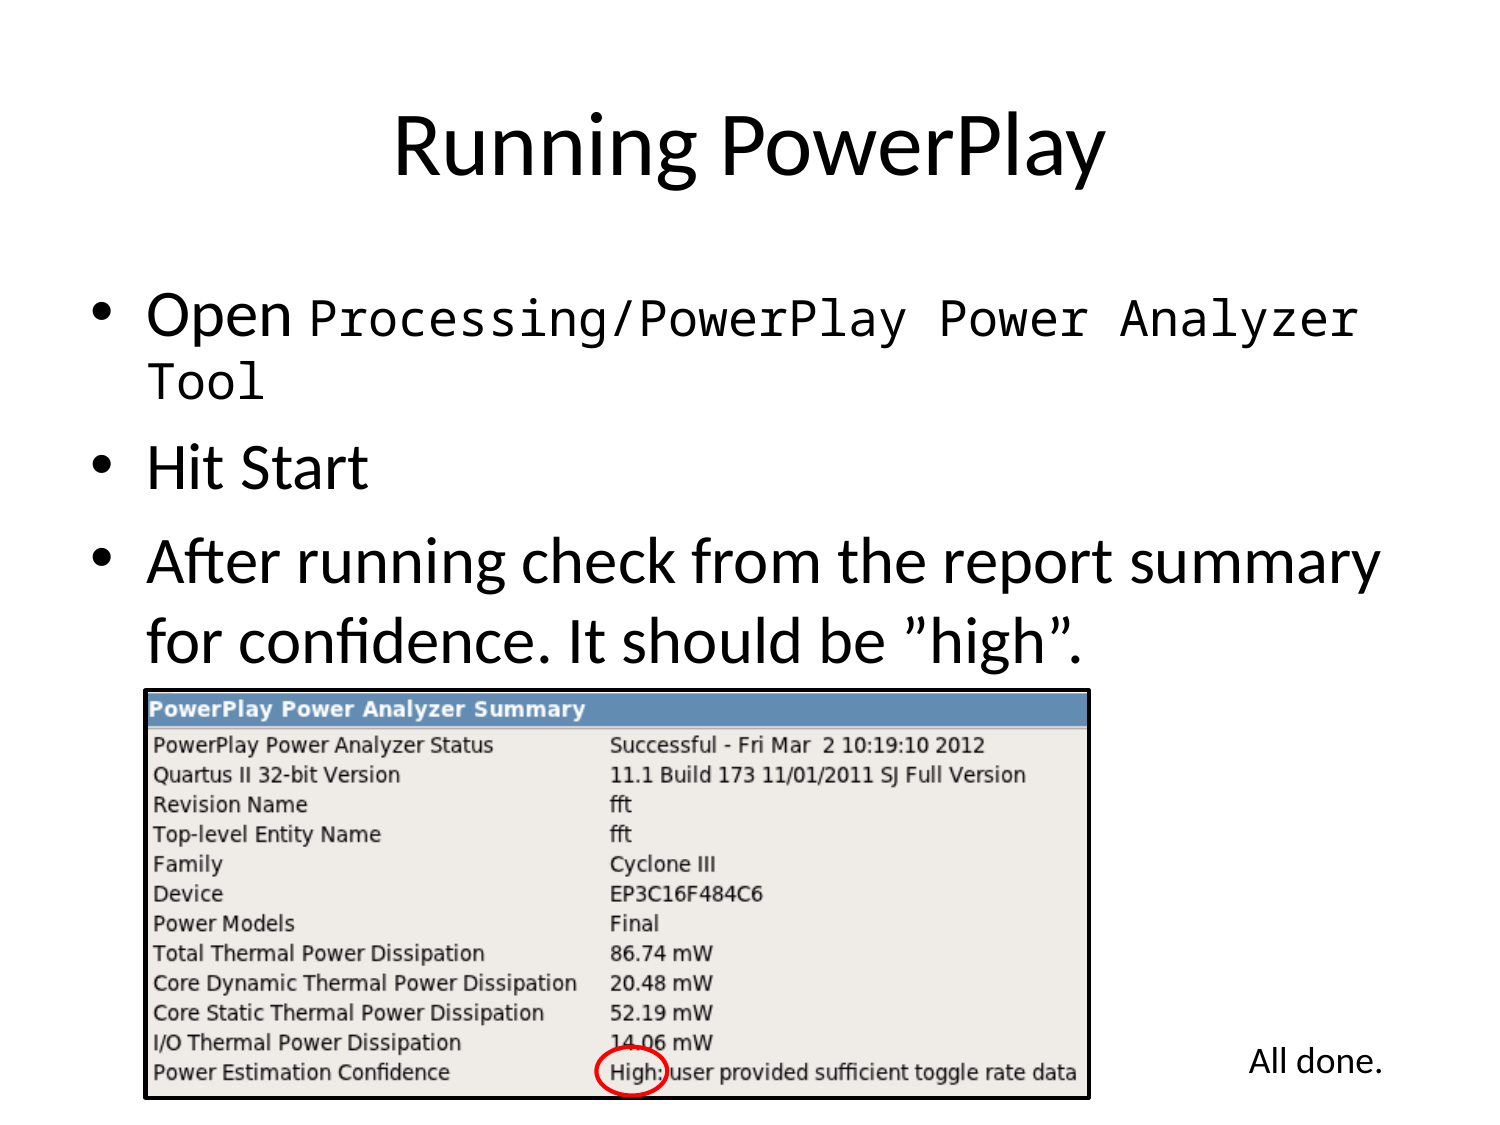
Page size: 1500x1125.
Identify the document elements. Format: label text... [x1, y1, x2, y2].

list Open Processing/PowerPlay Power Analyzer Tool Hit Start After running check from the report summary for confidence. It should be ”high”. [75, 262, 1425, 1005]
picture [147, 692, 1087, 1096]
title Running PowerPlay [75, 45, 1425, 233]
text_box All done. [1234, 1028, 1412, 1088]
